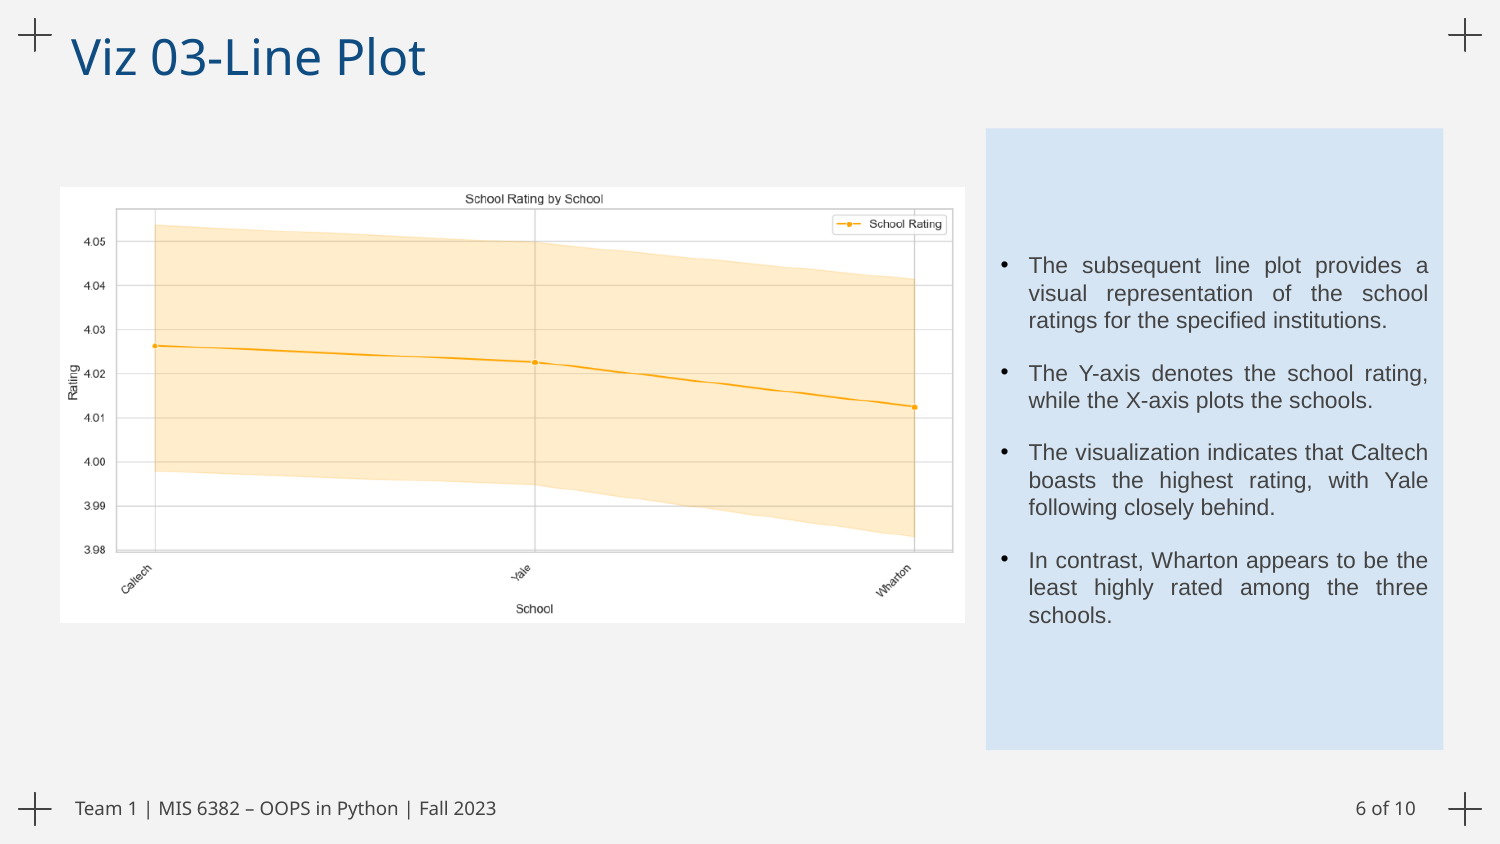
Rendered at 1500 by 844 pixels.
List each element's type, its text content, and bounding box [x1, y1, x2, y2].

text_box Viz 03-Line Plot [56, 26, 684, 85]
picture [59, 187, 965, 624]
footer Team 1 | MIS 6382 – OOPS in Python | Fall 2023 [60, 793, 736, 825]
text_box The subsequent line plot provides a visual representation of the school ratings for the specified institutions. The Y-axis denotes the school rating, while the X-axis plots the schools. The visualization indicates that Caltech boasts the highest rating, with Yale following closely behind. In contrast, Wharton appears to be the least highly rated among the three schools. [984, 126, 1446, 752]
slide_number 6 of 10 [1331, 793, 1440, 825]
